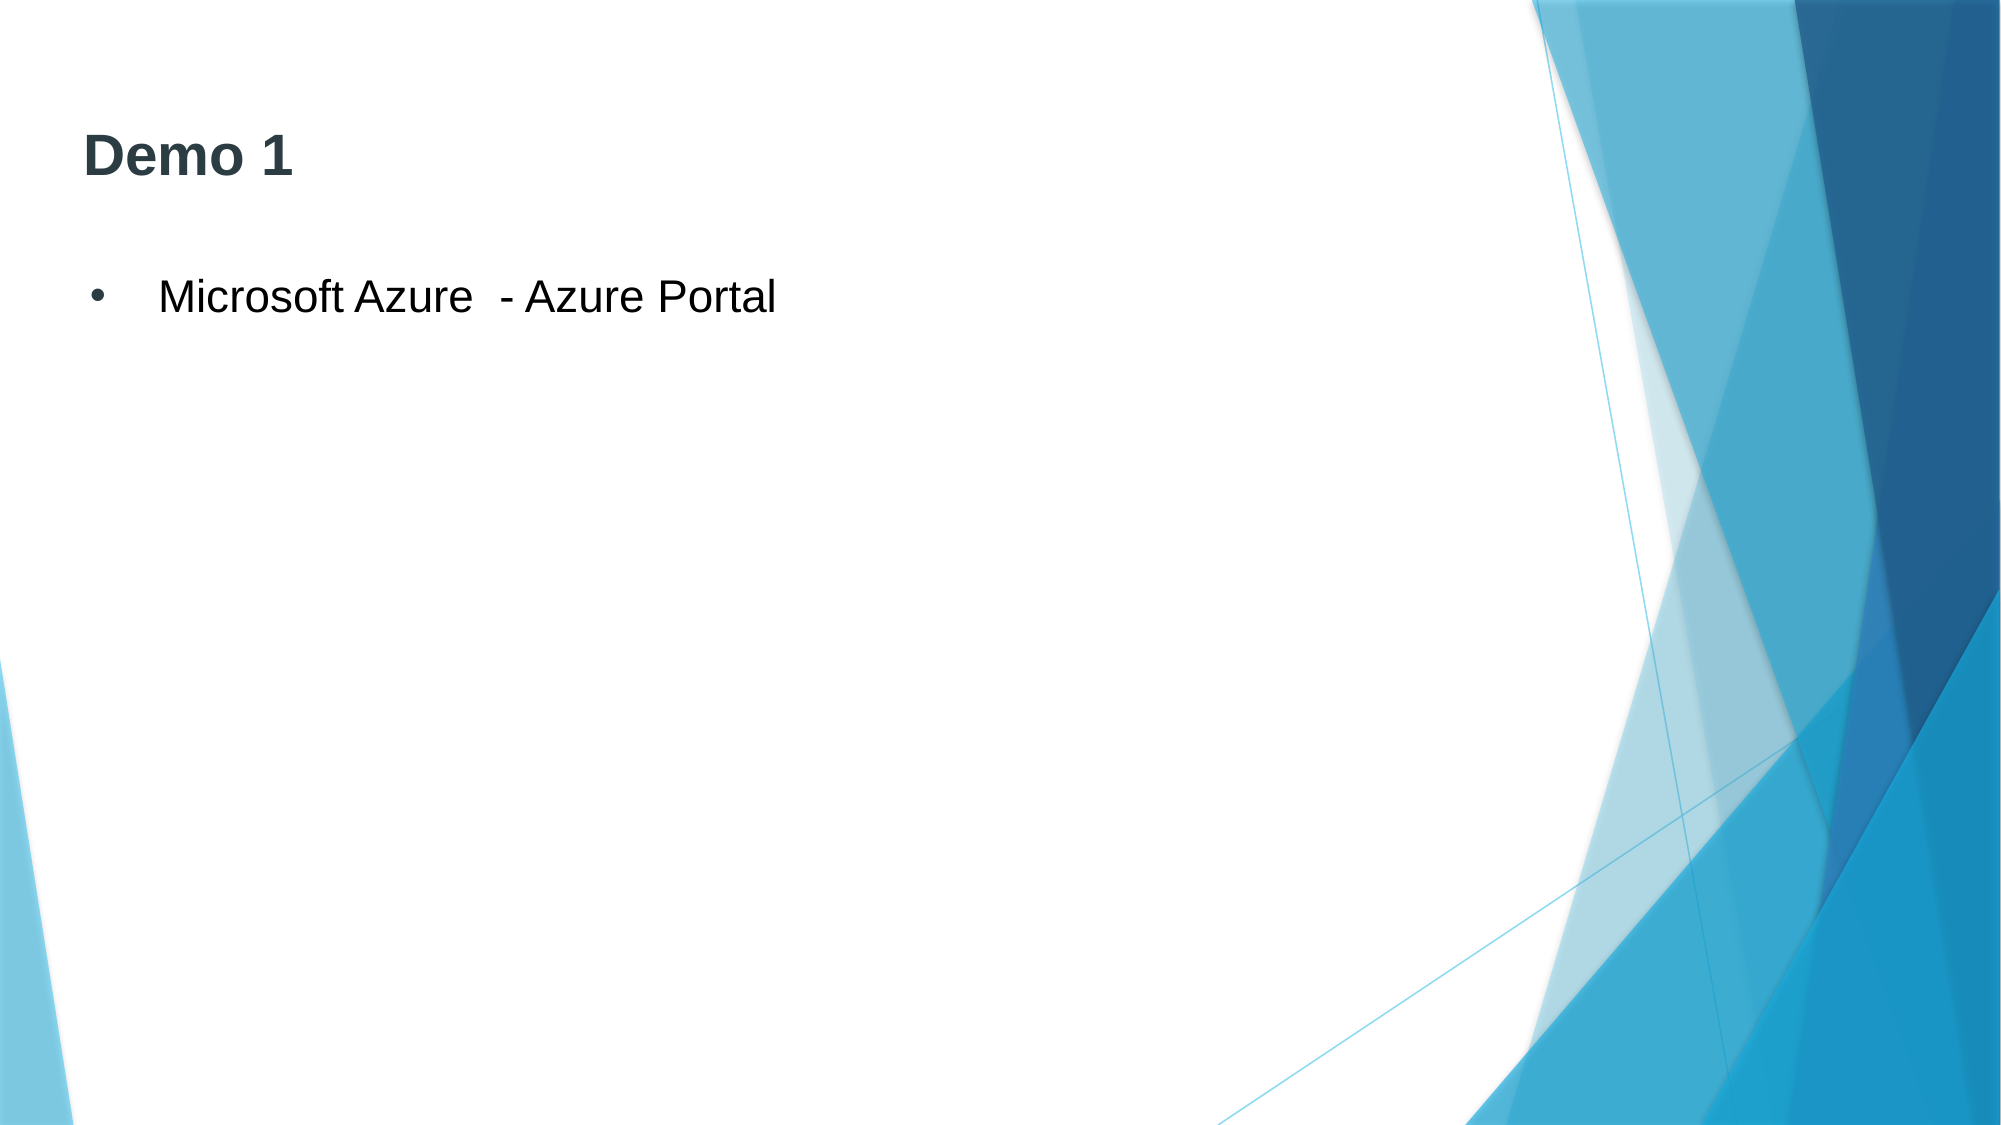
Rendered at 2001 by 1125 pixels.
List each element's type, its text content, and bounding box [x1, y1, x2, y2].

list Microsoft Azure - Azure Portal [68, 252, 1932, 1000]
title Demo 1 [68, 97, 1932, 223]
